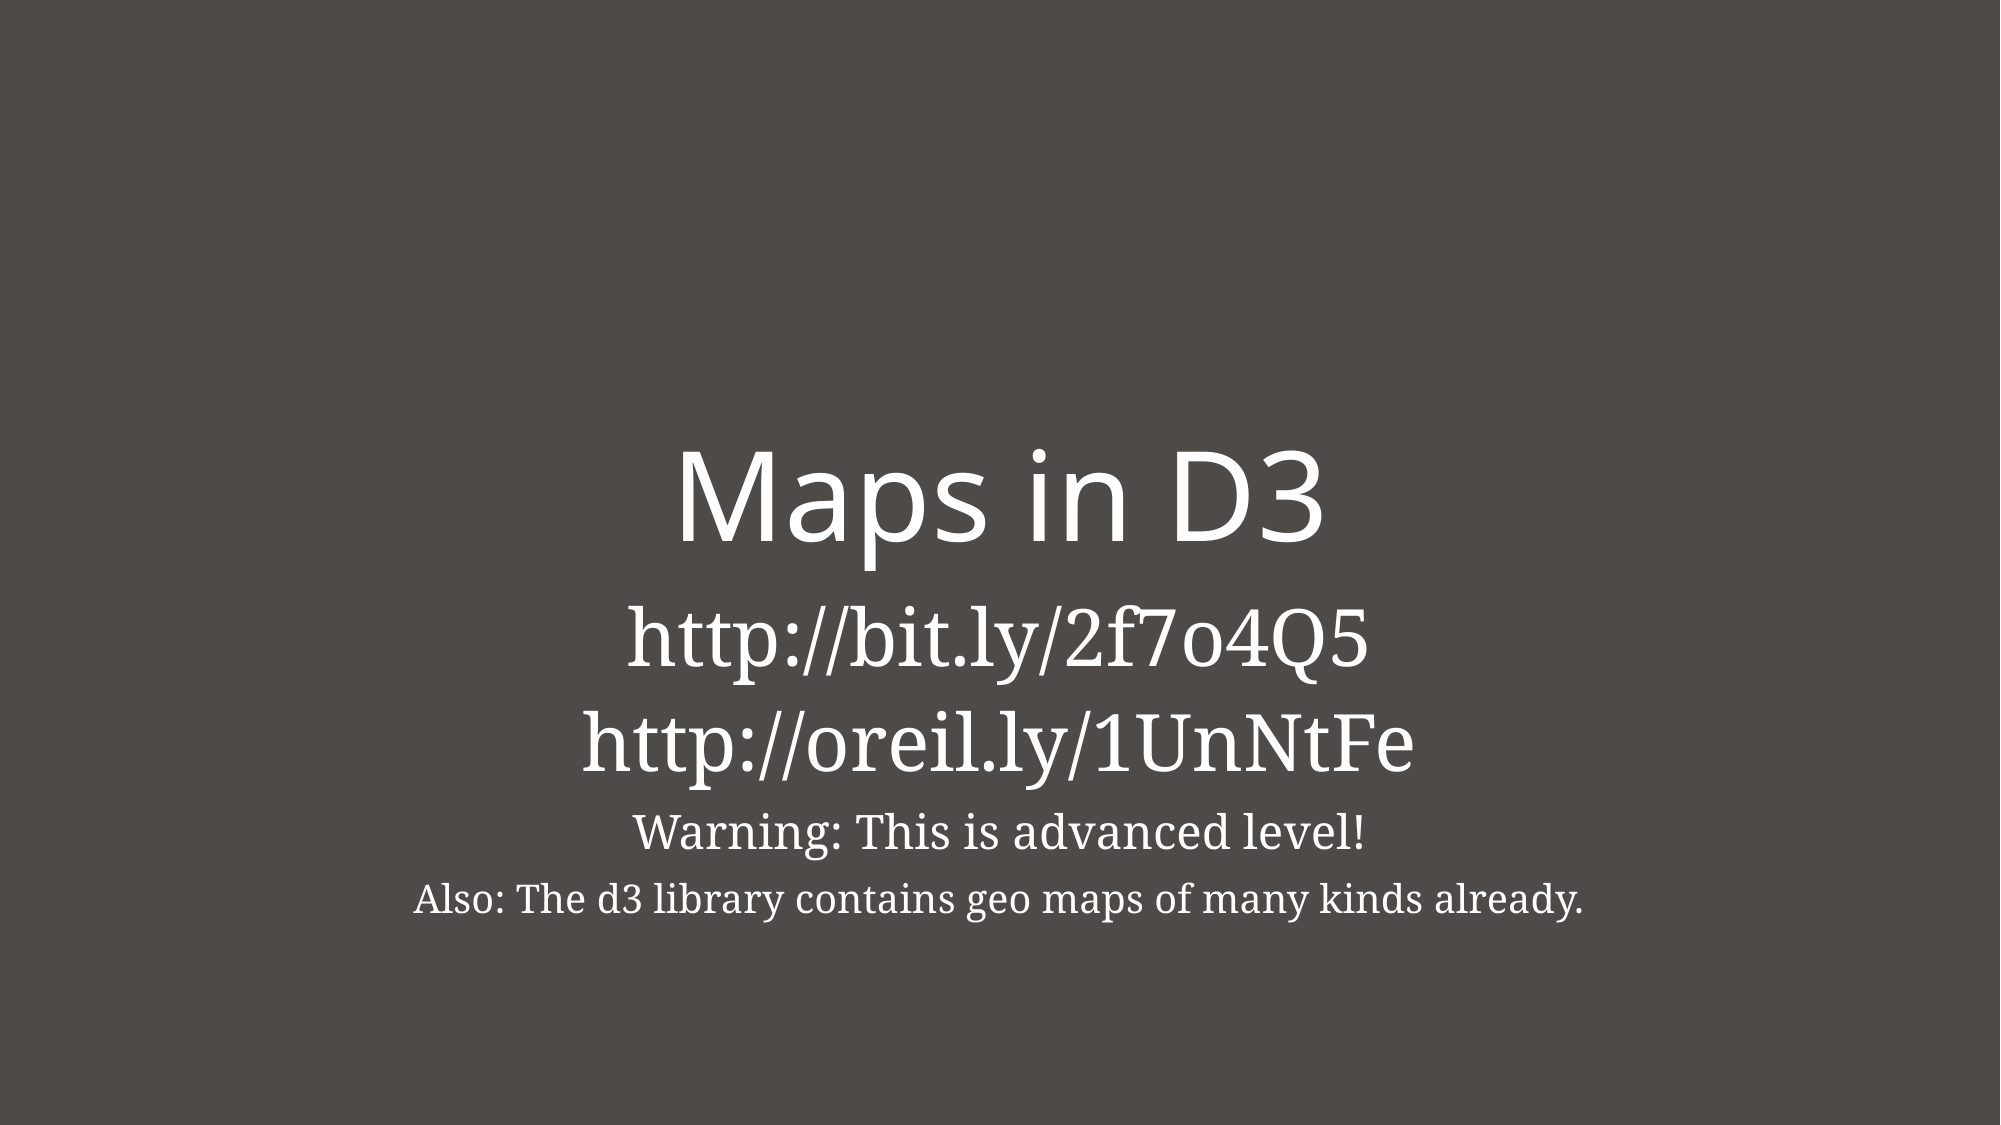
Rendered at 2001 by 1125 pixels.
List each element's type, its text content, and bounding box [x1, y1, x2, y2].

title Maps in D3 [249, 184, 1750, 576]
subtitle http://bit.ly/2f7o4Q5 http://oreil.ly/1UnNtFe Warning: This is advanced level! Also: The d3 library contains geo maps of many kinds already. [249, 590, 1750, 933]
